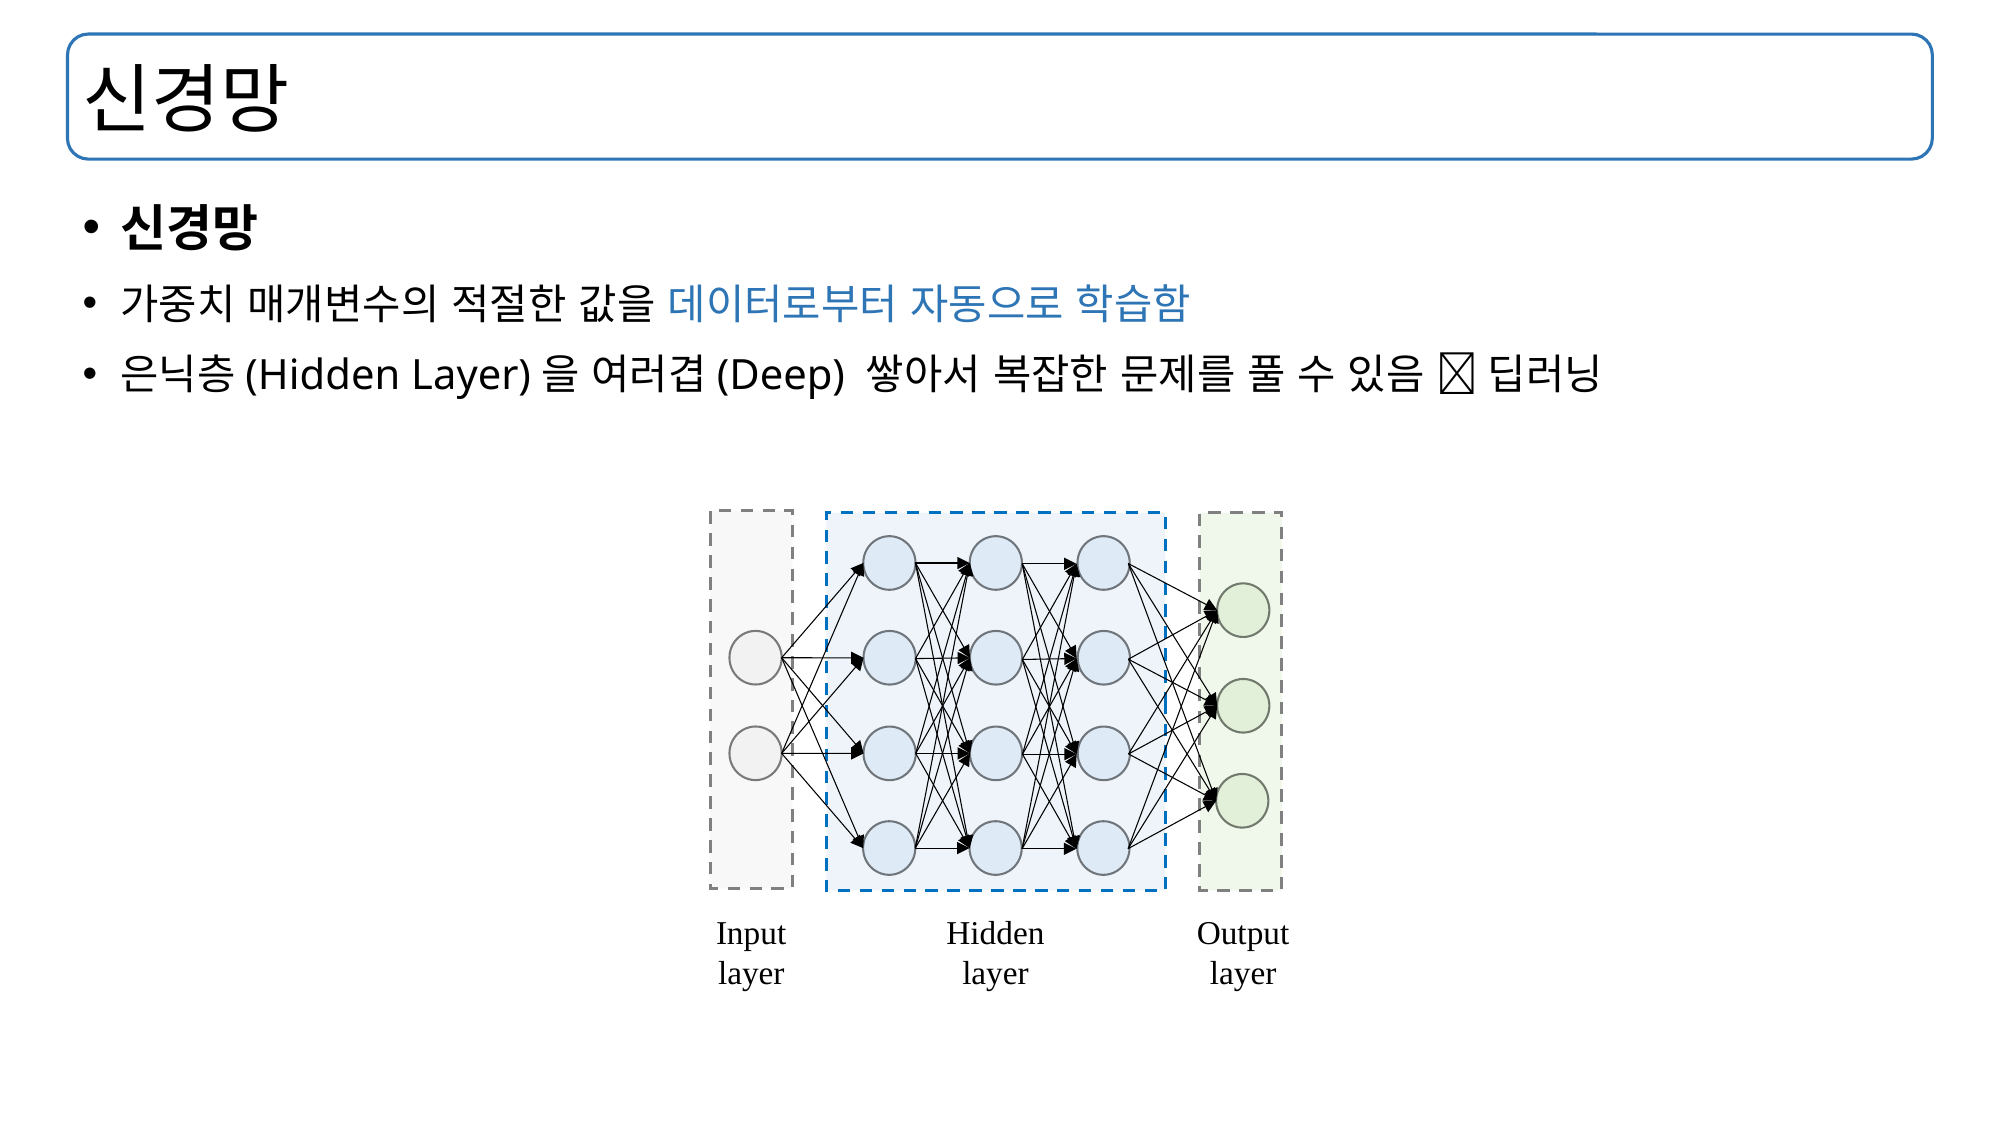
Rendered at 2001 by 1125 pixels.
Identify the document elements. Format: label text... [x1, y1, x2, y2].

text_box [758, 436, 1248, 1074]
title 신경망 [67, 34, 1933, 160]
list 신경망 가중치 매개변수의 적절한 값을 데이터로부터 자동으로 학습함 은닉층(Hidden Layer)을 여러겹(Deep) 쌓아서 복잡한 문제를 풀 수 있음  딥러닝 [67, 189, 1933, 1019]
